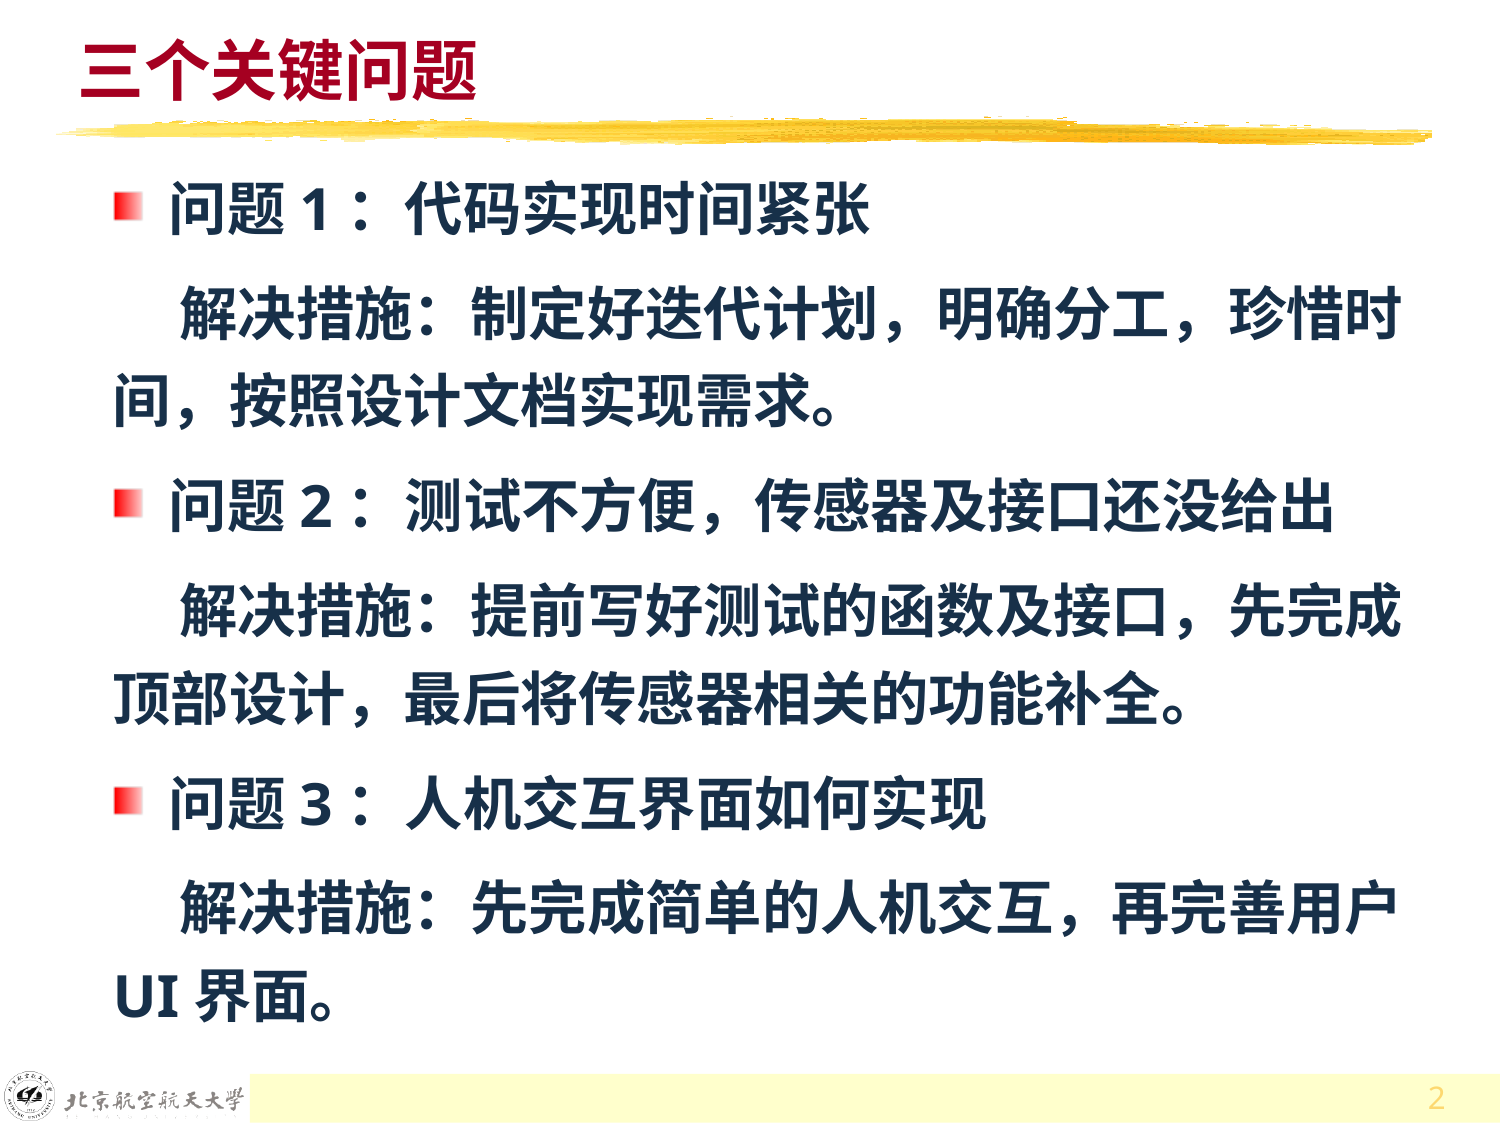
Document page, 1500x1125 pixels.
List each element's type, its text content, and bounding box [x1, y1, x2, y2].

picture [56, 112, 1432, 151]
picture [112, 487, 146, 521]
picture [4, 1071, 55, 1121]
picture [112, 190, 146, 224]
title 三个关键问题 [62, 12, 1338, 126]
list 问题1：代码实现时间紧张 解决措施：制定好迭代计划，明确分工，珍惜时间，按照设计文档实现需求。 问题2：测试不方便，传感器及接口还没给出 解决措施：提前写好测试的函数及接口，先完成顶部设计，最后将传感器相关的功能补全。 问题3：人机交互界面如何实现 解决措施：先完成简单的人机交互，再完善用户UI界面。 [97, 146, 1462, 1034]
picture [112, 785, 146, 818]
